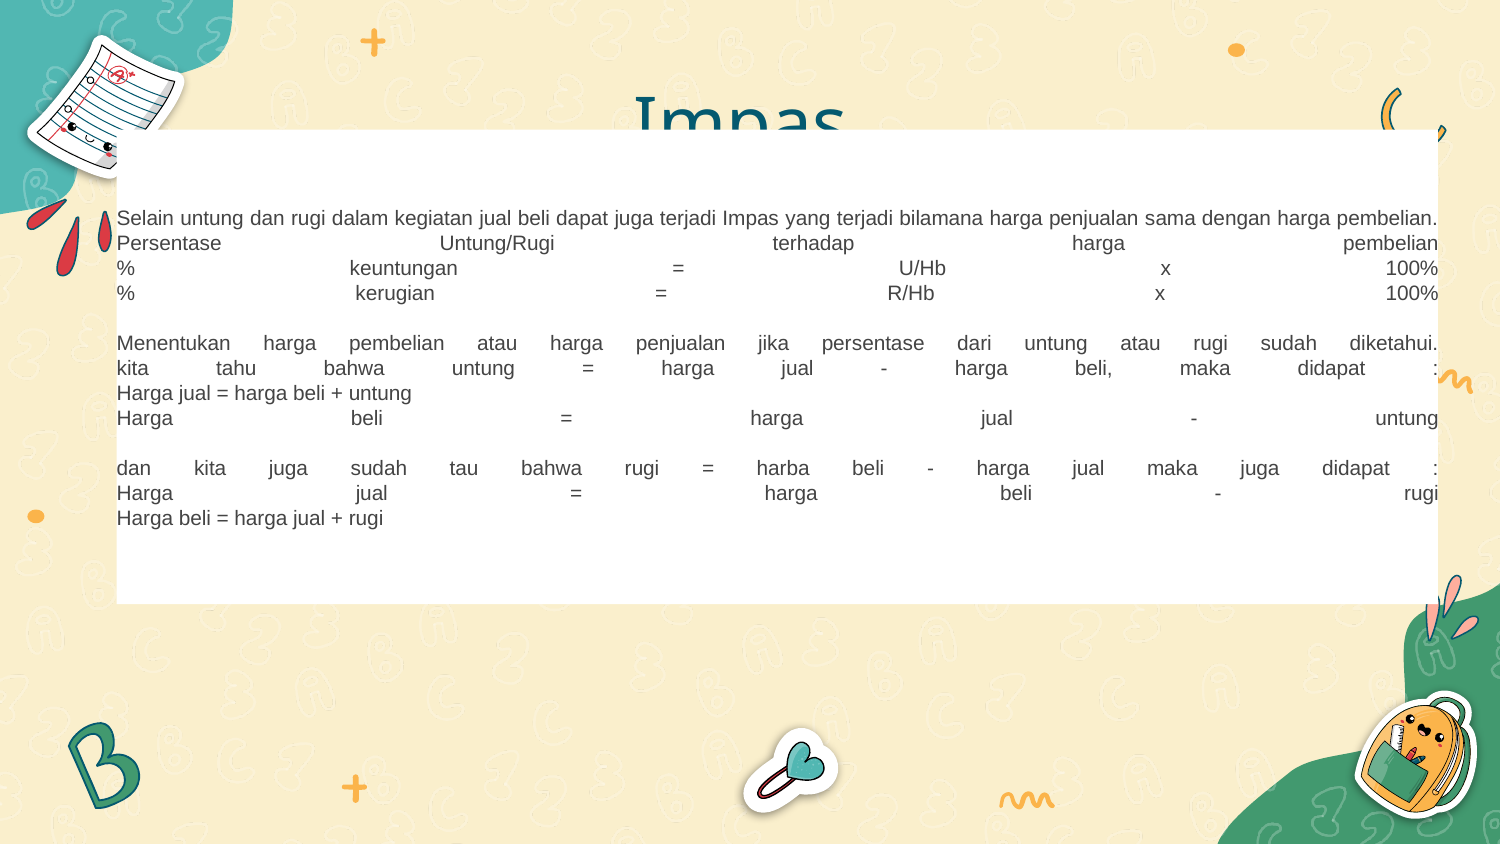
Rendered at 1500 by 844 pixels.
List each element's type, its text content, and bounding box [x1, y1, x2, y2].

title Impas [118, 72, 1382, 129]
list Selain untung dan rugi dalam kegiatan jual beli dapat juga terjadi Impas yang terjadi bilamana harga penjualan sama dengan harga pembelian. Persentase Untung/Rugi terhadap harga pembelian % keuntungan = U/Hb x 100% % kerugian = R/Hb x 100% Menentukan harga pembelian atau harga penjualan jika persentase dari untung atau rugi sudah diketahui. kita tahu bahwa untung = harga jual - harga beli, maka didapat : Harga jual = harga beli + untung Harga beli = harga jual - untung dan kita juga sudah tau bahwa rugi = harba beli - harga jual maka juga didapat : Harga jual = harga beli - rugi Harga beli = harga jual + rugi [116, 129, 1438, 605]
picture [0, 0, 1500, 844]
